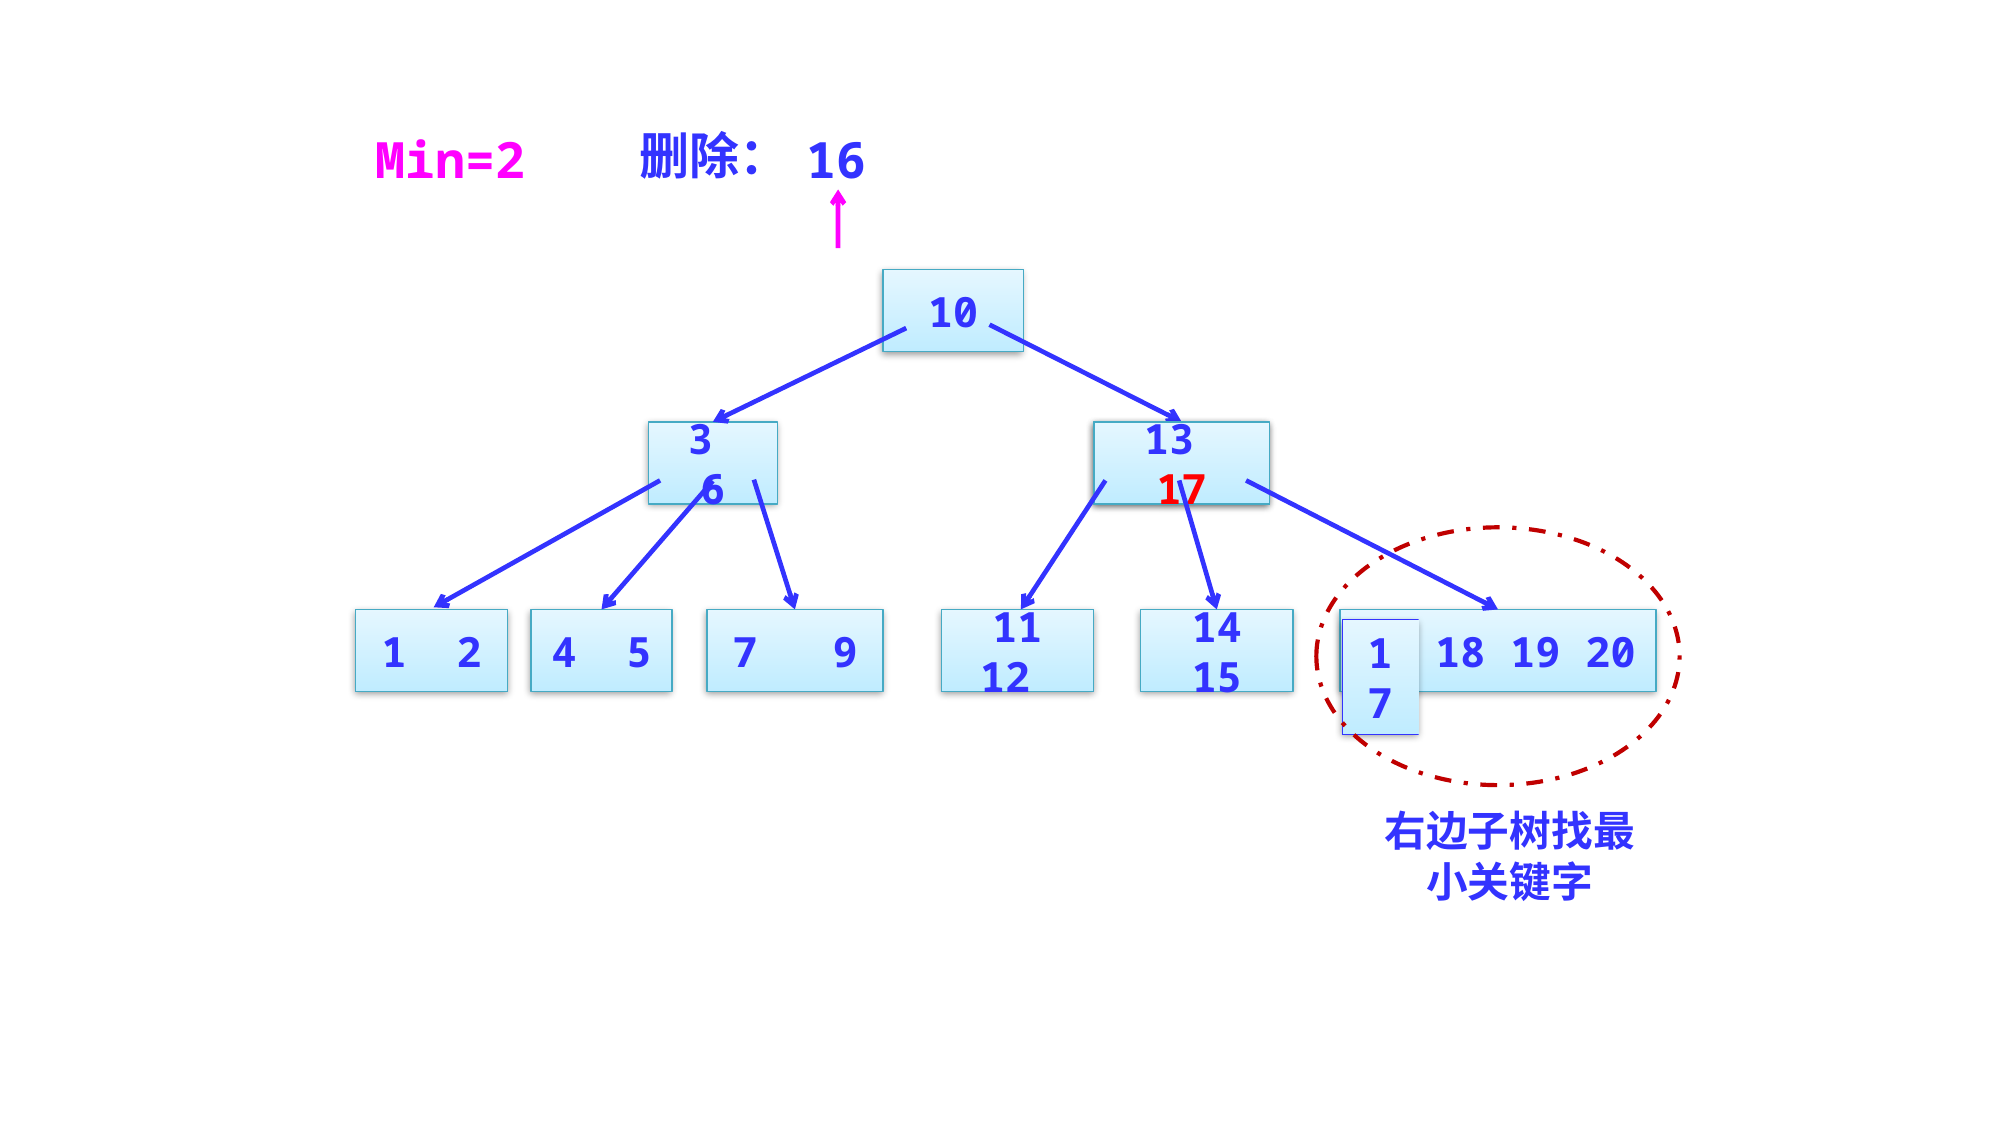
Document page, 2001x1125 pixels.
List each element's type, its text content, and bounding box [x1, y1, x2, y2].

text_box 删除： [624, 117, 813, 192]
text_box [989, 324, 1182, 423]
text_box 11 12 [941, 609, 1094, 692]
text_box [1133, 525, 1240, 564]
text_box 16 [800, 128, 872, 189]
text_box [592, 489, 722, 602]
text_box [1245, 480, 1499, 610]
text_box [712, 327, 907, 423]
text_box 4 5 [530, 609, 673, 692]
text_box 1 2 [355, 609, 508, 692]
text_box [998, 502, 1128, 588]
text_box 10 [882, 269, 1024, 352]
text_box 7 9 [706, 609, 884, 692]
text_box 3 6 [648, 421, 778, 505]
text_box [433, 480, 661, 608]
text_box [1316, 527, 1680, 915]
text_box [727, 523, 840, 566]
text_box 13 17 [1093, 421, 1270, 505]
text_box Min=2 [355, 128, 545, 189]
text_box 14 15 [1140, 609, 1294, 692]
